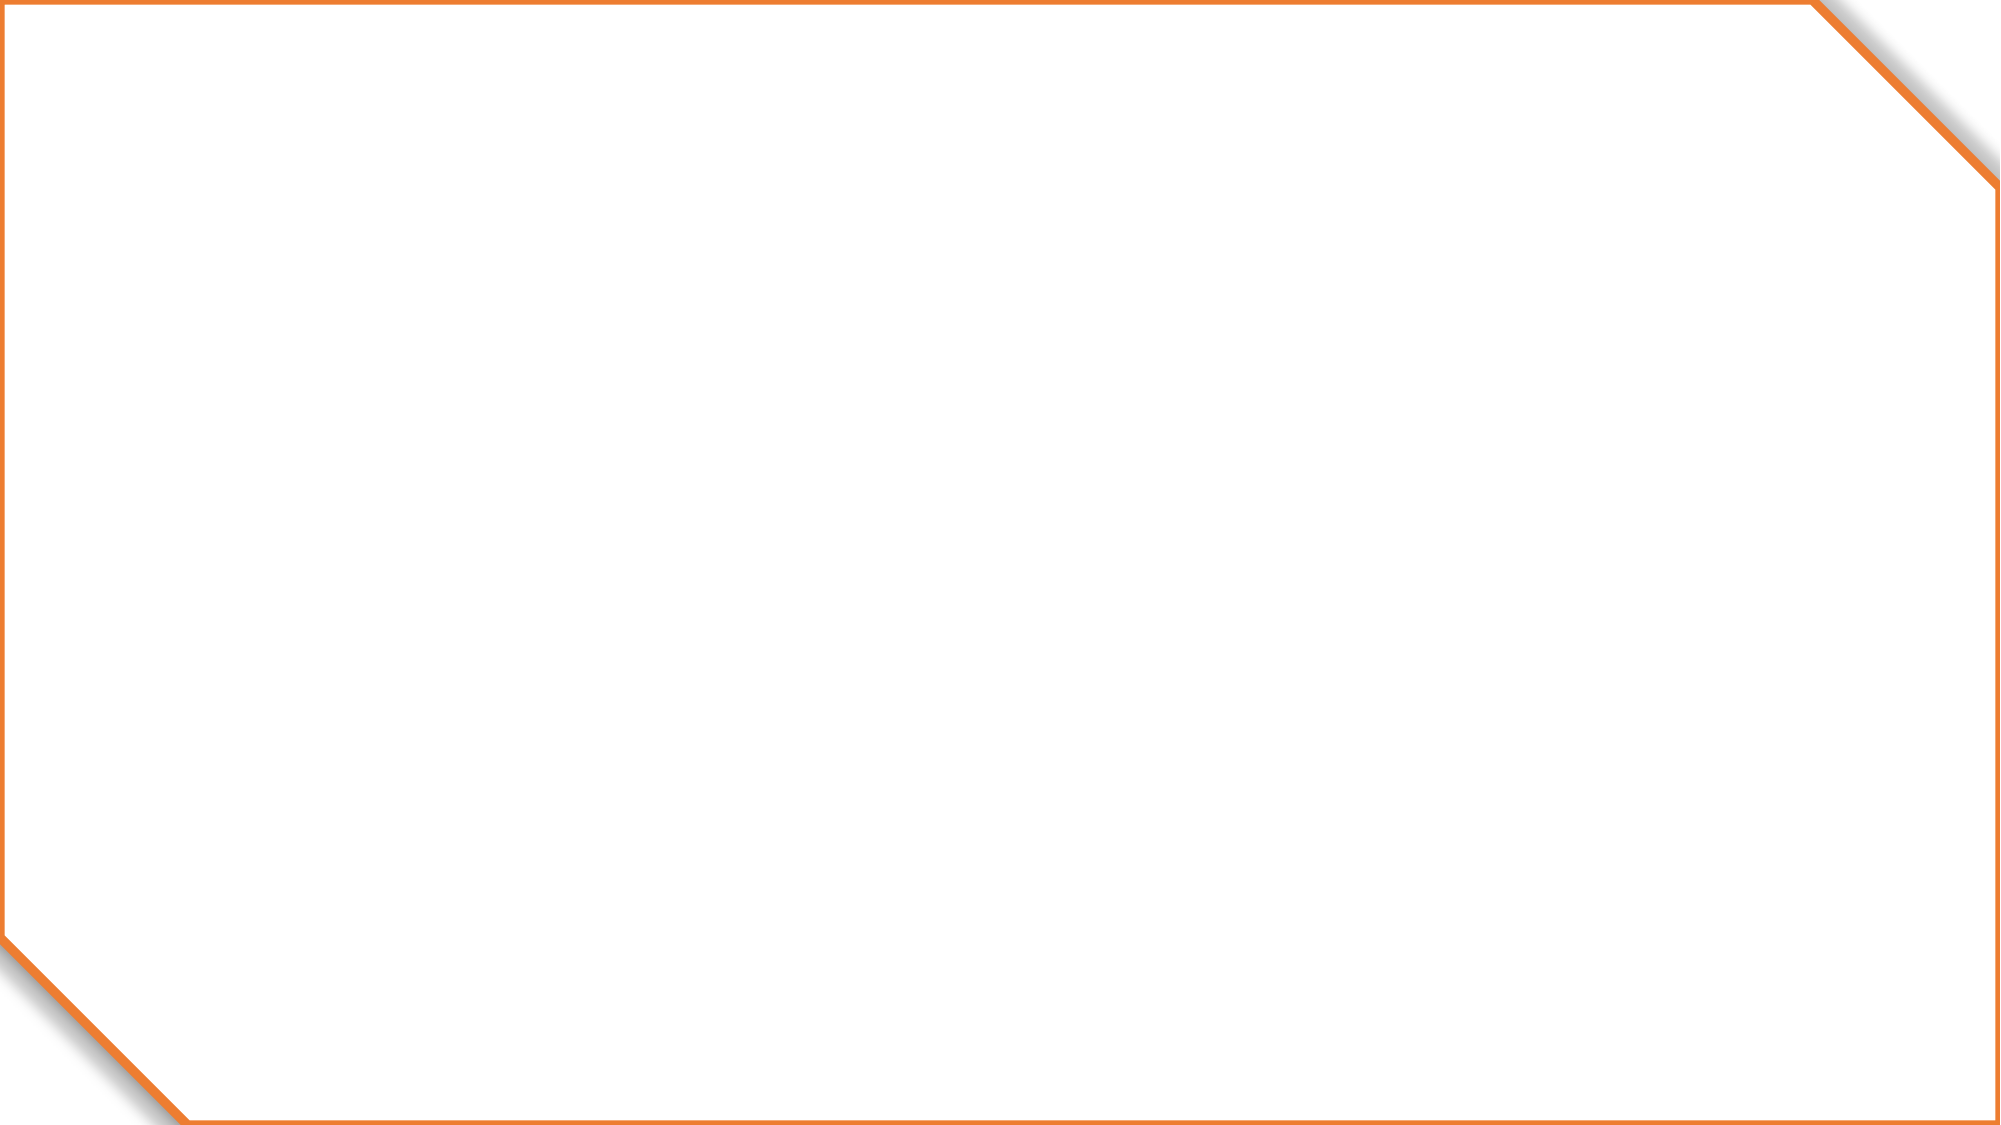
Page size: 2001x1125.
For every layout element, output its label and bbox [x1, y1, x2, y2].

text_box [0, 0, 2000, 1125]
